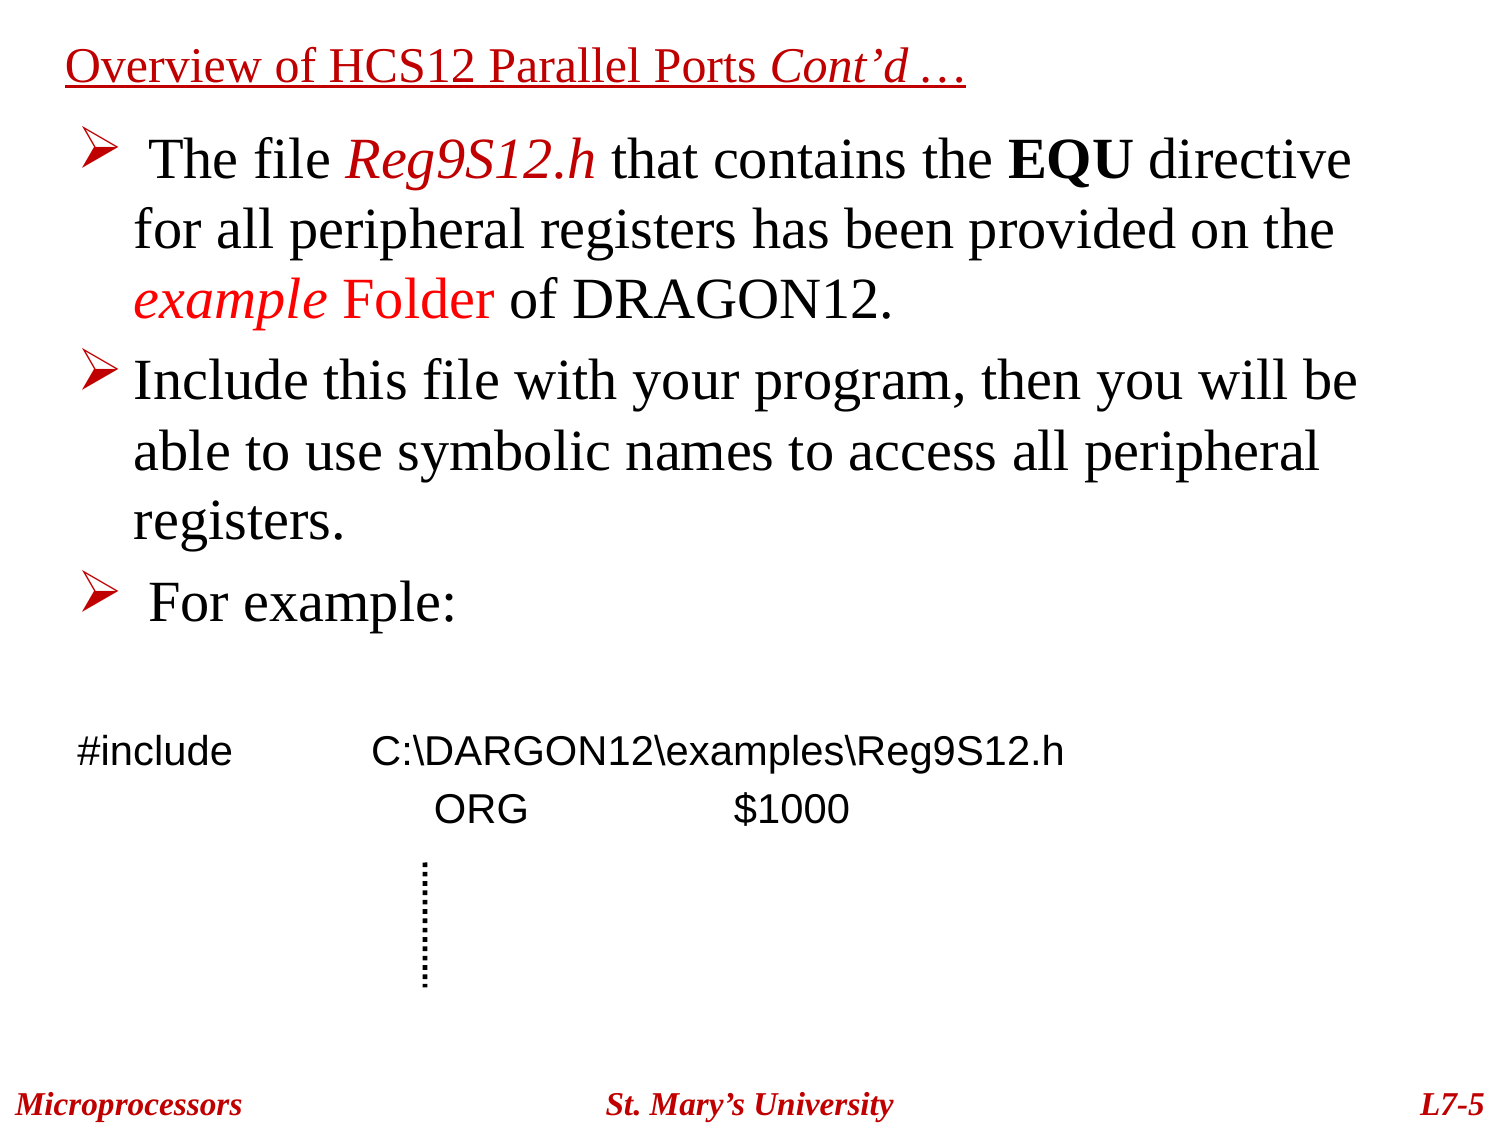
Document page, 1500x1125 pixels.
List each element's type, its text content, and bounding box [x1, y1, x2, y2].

slide_number L7-5 [1262, 1074, 1500, 1125]
footer St. Mary’s University [512, 1074, 988, 1125]
text_box The file Reg9S12.h that contains the EQU directive for all peripheral registers has been provided on the example Folder of DRAGON12. Include this file with your program, then you will be able to use symbolic names to access all peripheral registers. For example: #include C:\DARGON12\examples\Reg9S12.h ORG $1000 [62, 112, 1438, 1050]
text_box Overview of HCS12 Parallel Ports Cont’d … [49, 24, 1413, 100]
slide_number Microprocessors [0, 1074, 301, 1125]
